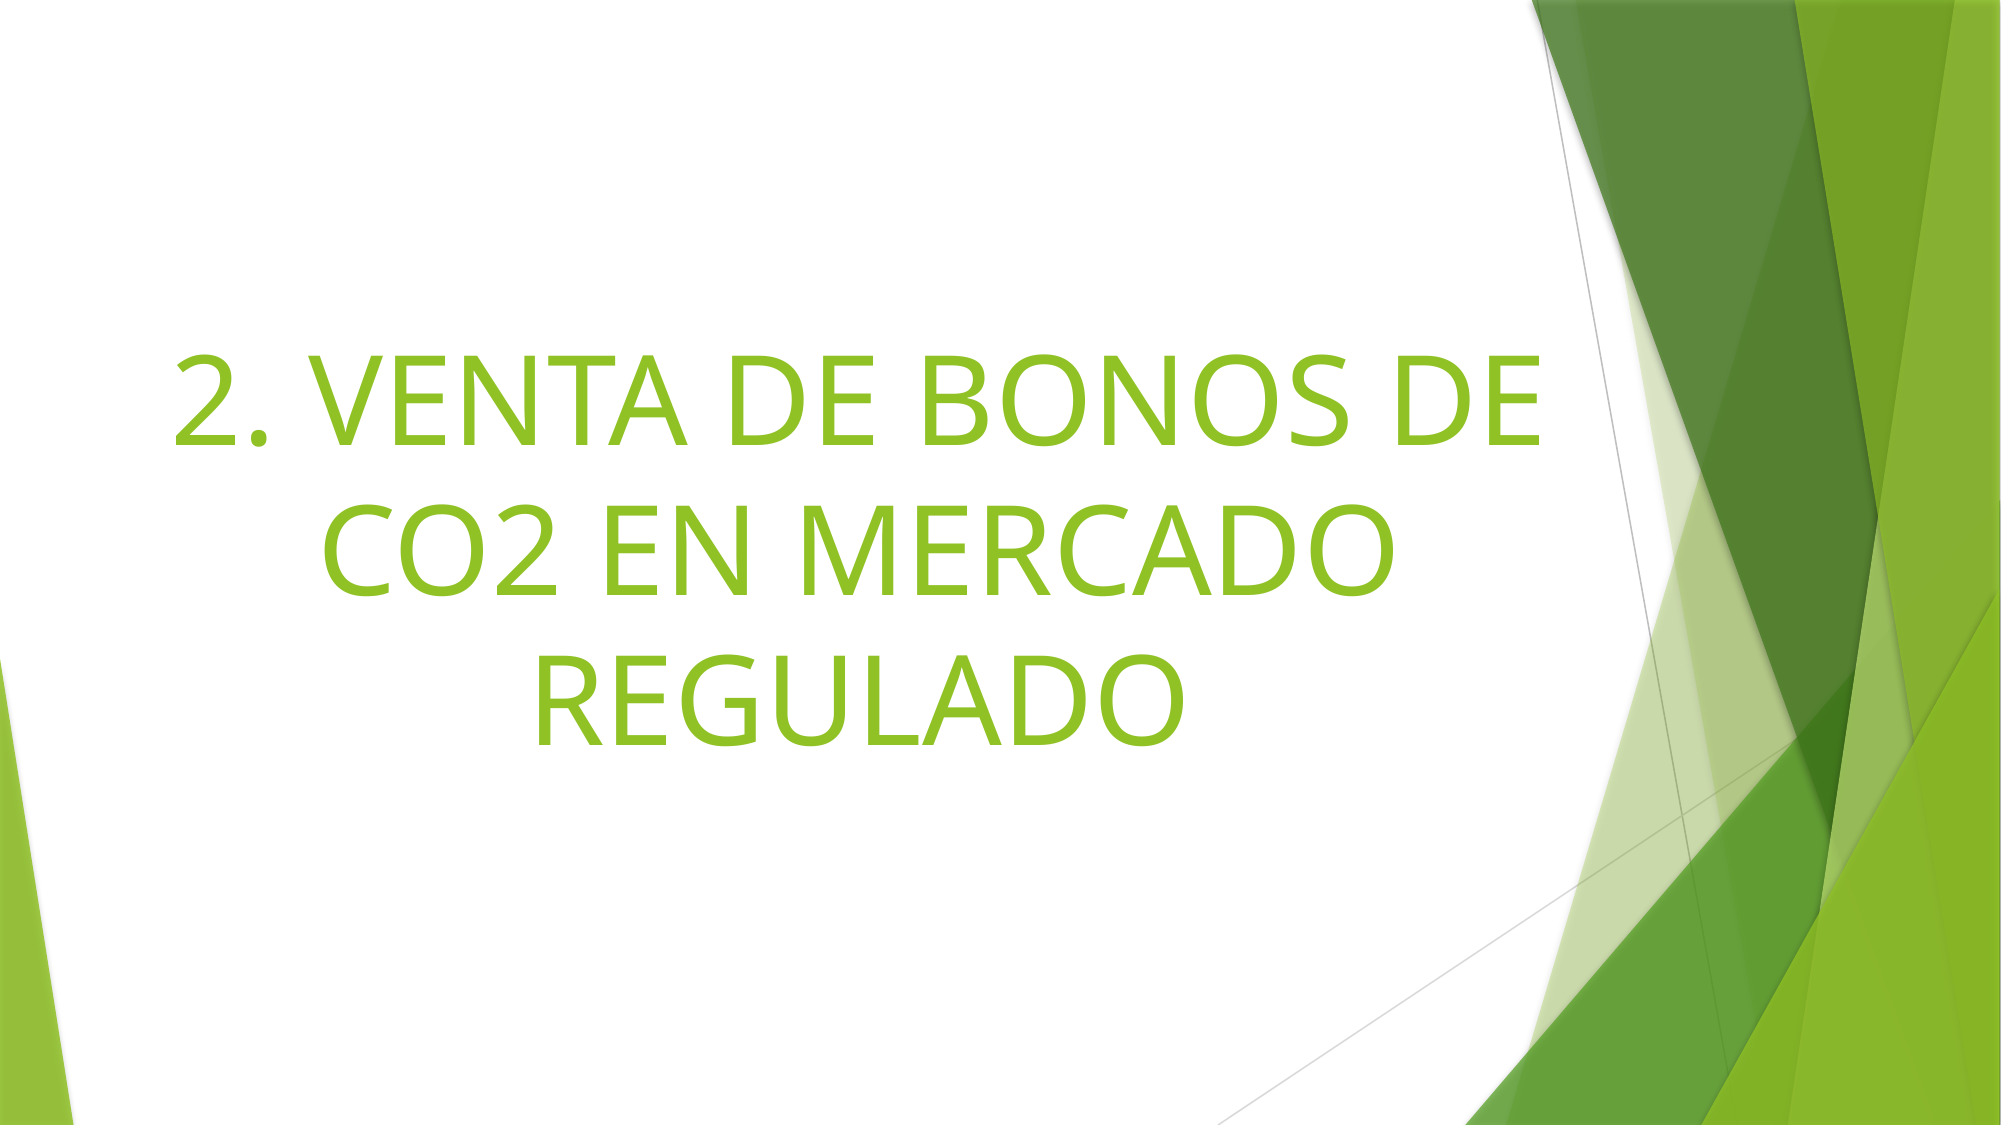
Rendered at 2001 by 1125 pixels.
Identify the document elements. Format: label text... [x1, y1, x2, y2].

title 2. VENTA DE BONOS DE CO2 EN MERCADO REGULADO [154, 313, 1565, 530]
